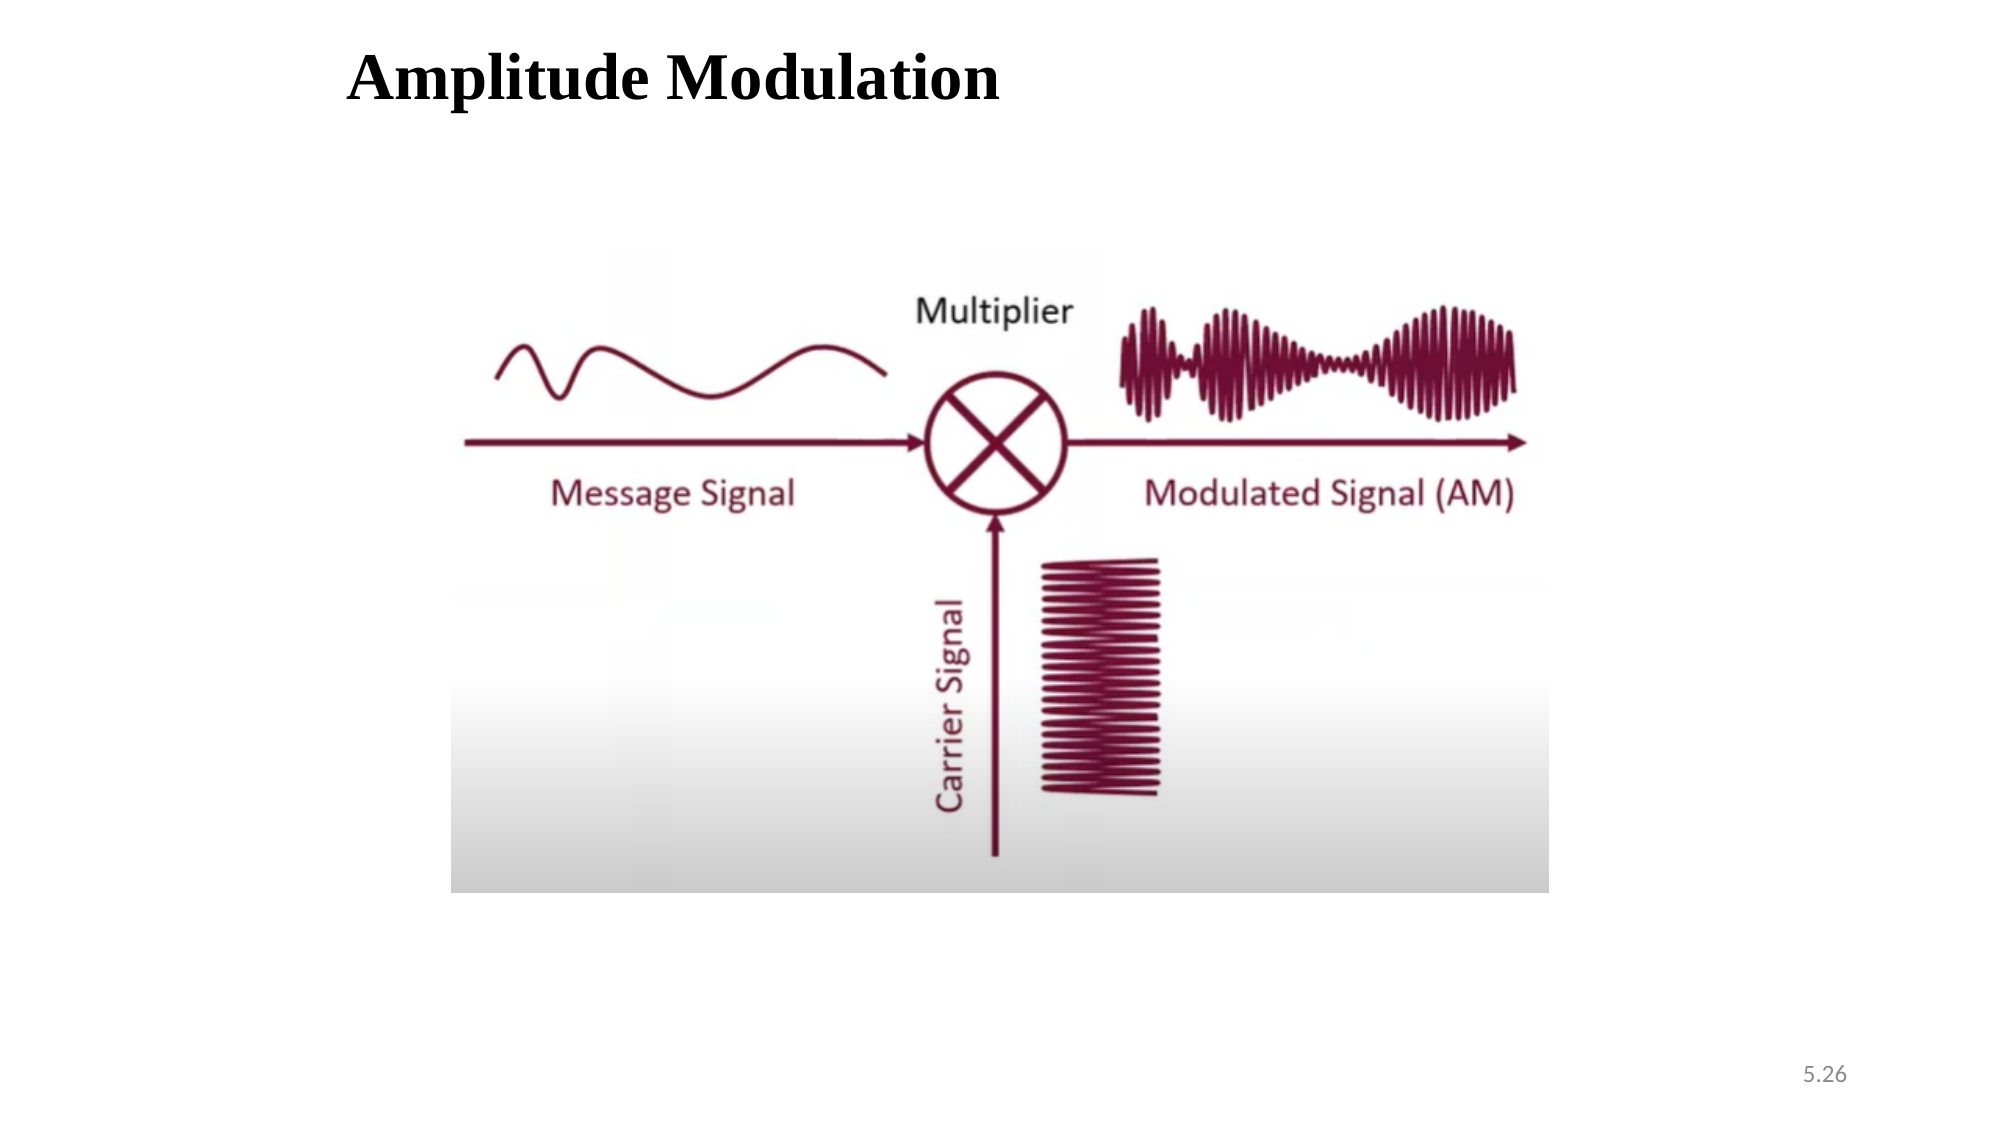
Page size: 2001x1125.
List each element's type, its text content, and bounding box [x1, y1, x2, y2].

title Amplitude Modulation [331, 34, 1607, 128]
picture [451, 249, 1549, 893]
slide_number 5.26 [1412, 1042, 1863, 1103]
